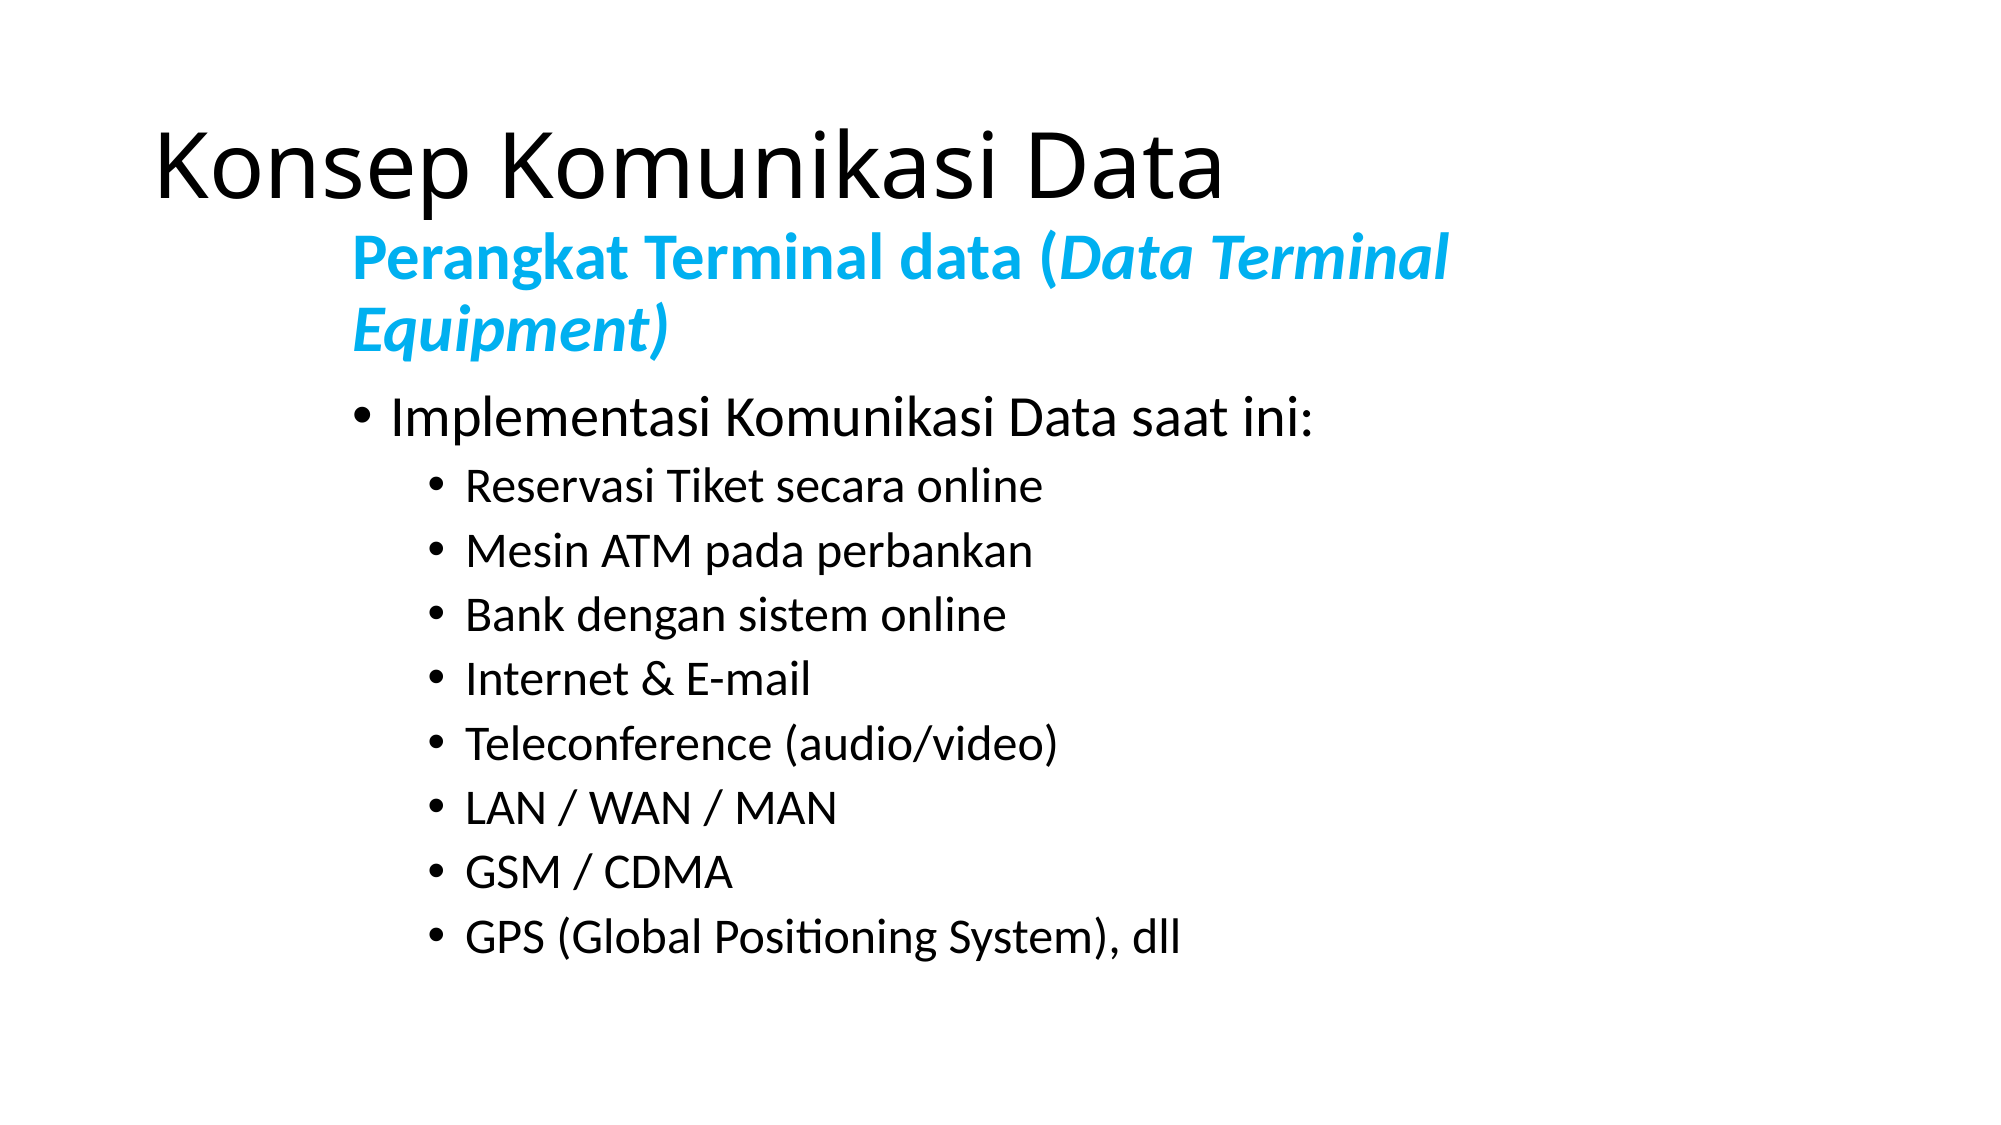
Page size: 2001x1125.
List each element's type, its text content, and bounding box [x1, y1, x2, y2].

title Konsep Komunikasi Data [137, 59, 1863, 278]
list Perangkat Terminal data (Data Terminal Equipment) Implementasi Komunikasi Data saat ini: Reservasi Tiket secara online Mesin ATM pada perbankan Bank dengan sistem online Internet & E-mail Teleconference (audio/video) LAN / WAN / MAN GSM / CDMA GPS (Global Positioning System), dll [337, 214, 1675, 1008]
